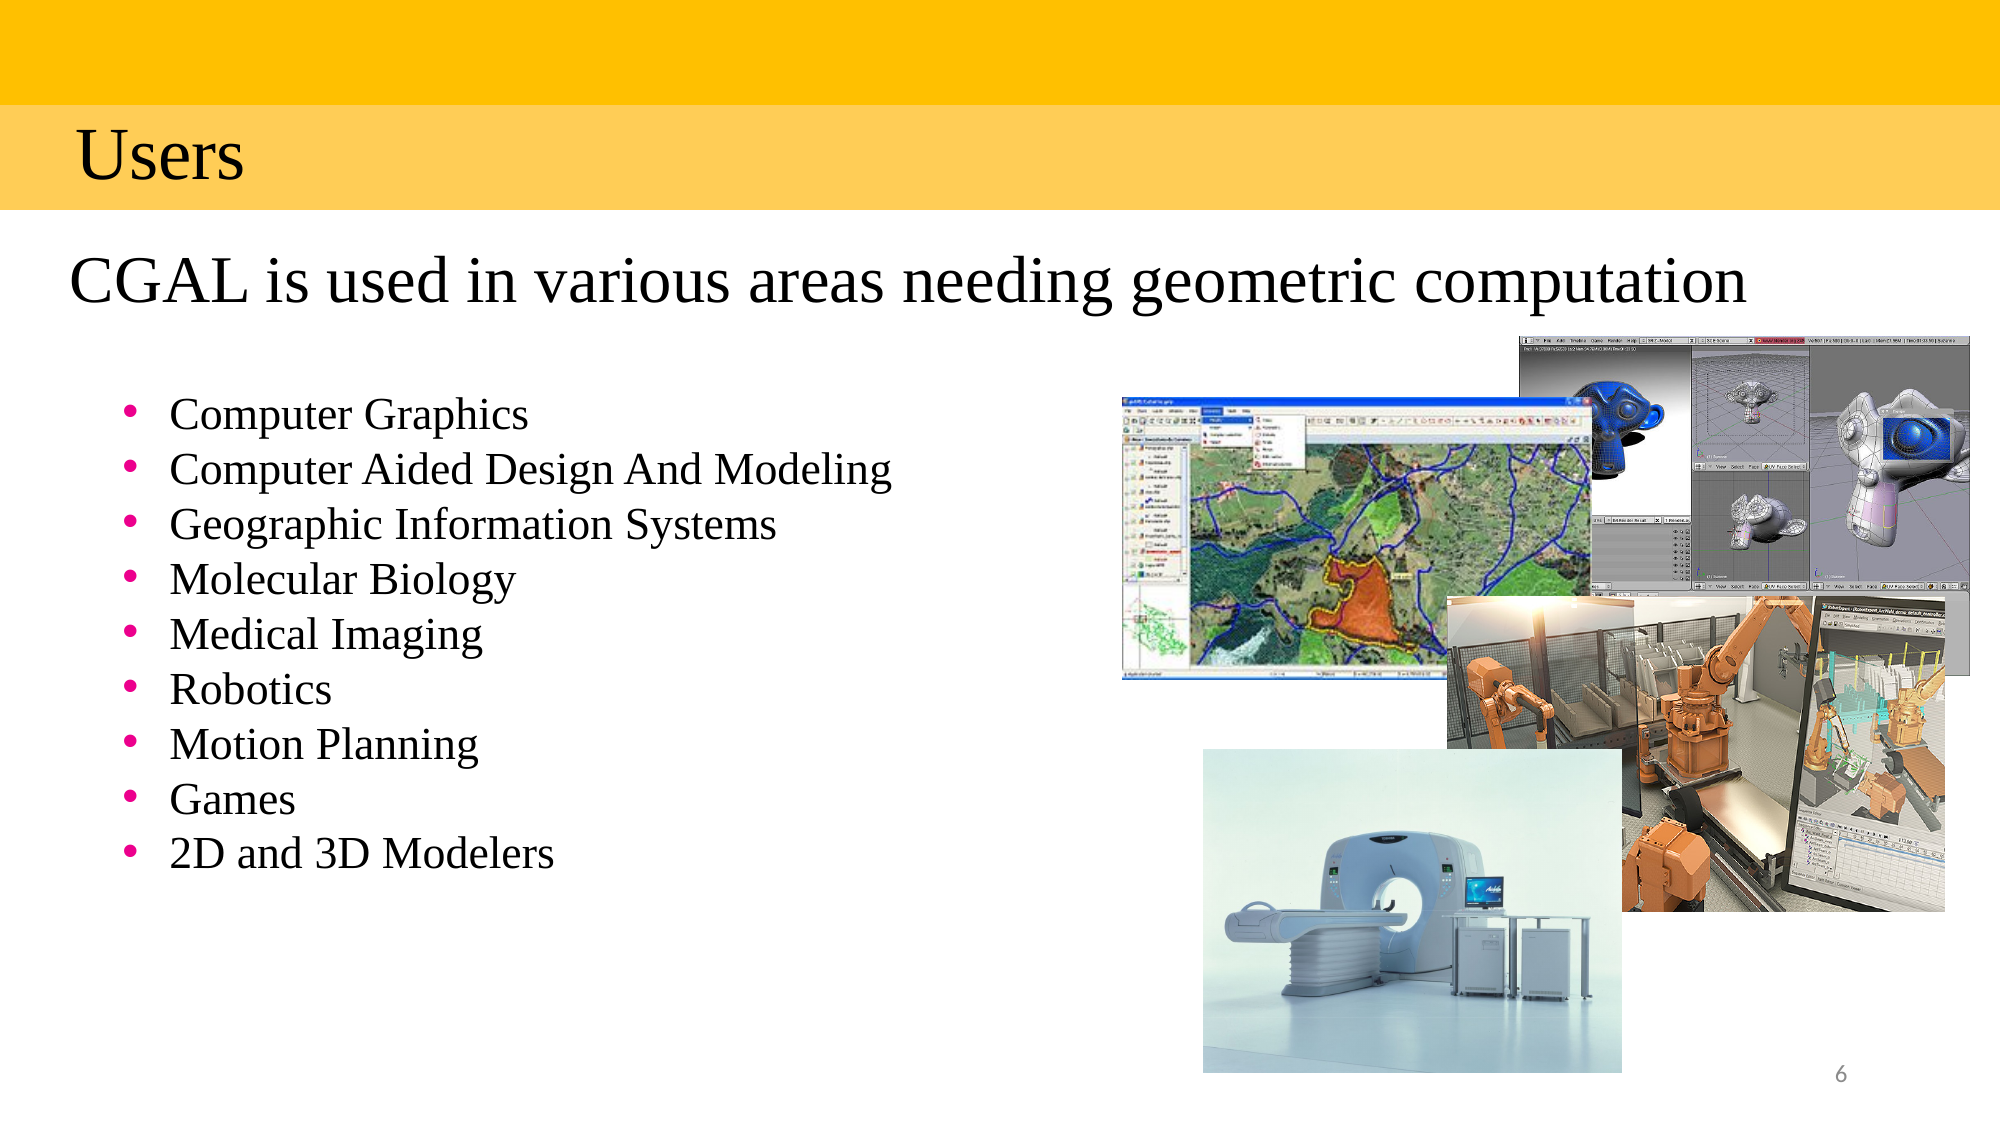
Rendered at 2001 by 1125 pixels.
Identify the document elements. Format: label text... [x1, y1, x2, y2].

picture [1122, 336, 1970, 1073]
text_box Computer Graphics Computer Aided Design And Modeling Geographic Information Systems Molecular Biology Medical Imaging Robotics Motion Planning Games 2D and 3D Modelers [107, 376, 1059, 886]
table_header [0, 0, 2000, 104]
text_box CGAL is used in various areas needing geometric computation [55, 228, 1796, 323]
slide_number 6 [1412, 1042, 1863, 1103]
table_cell Users [0, 104, 2000, 208]
